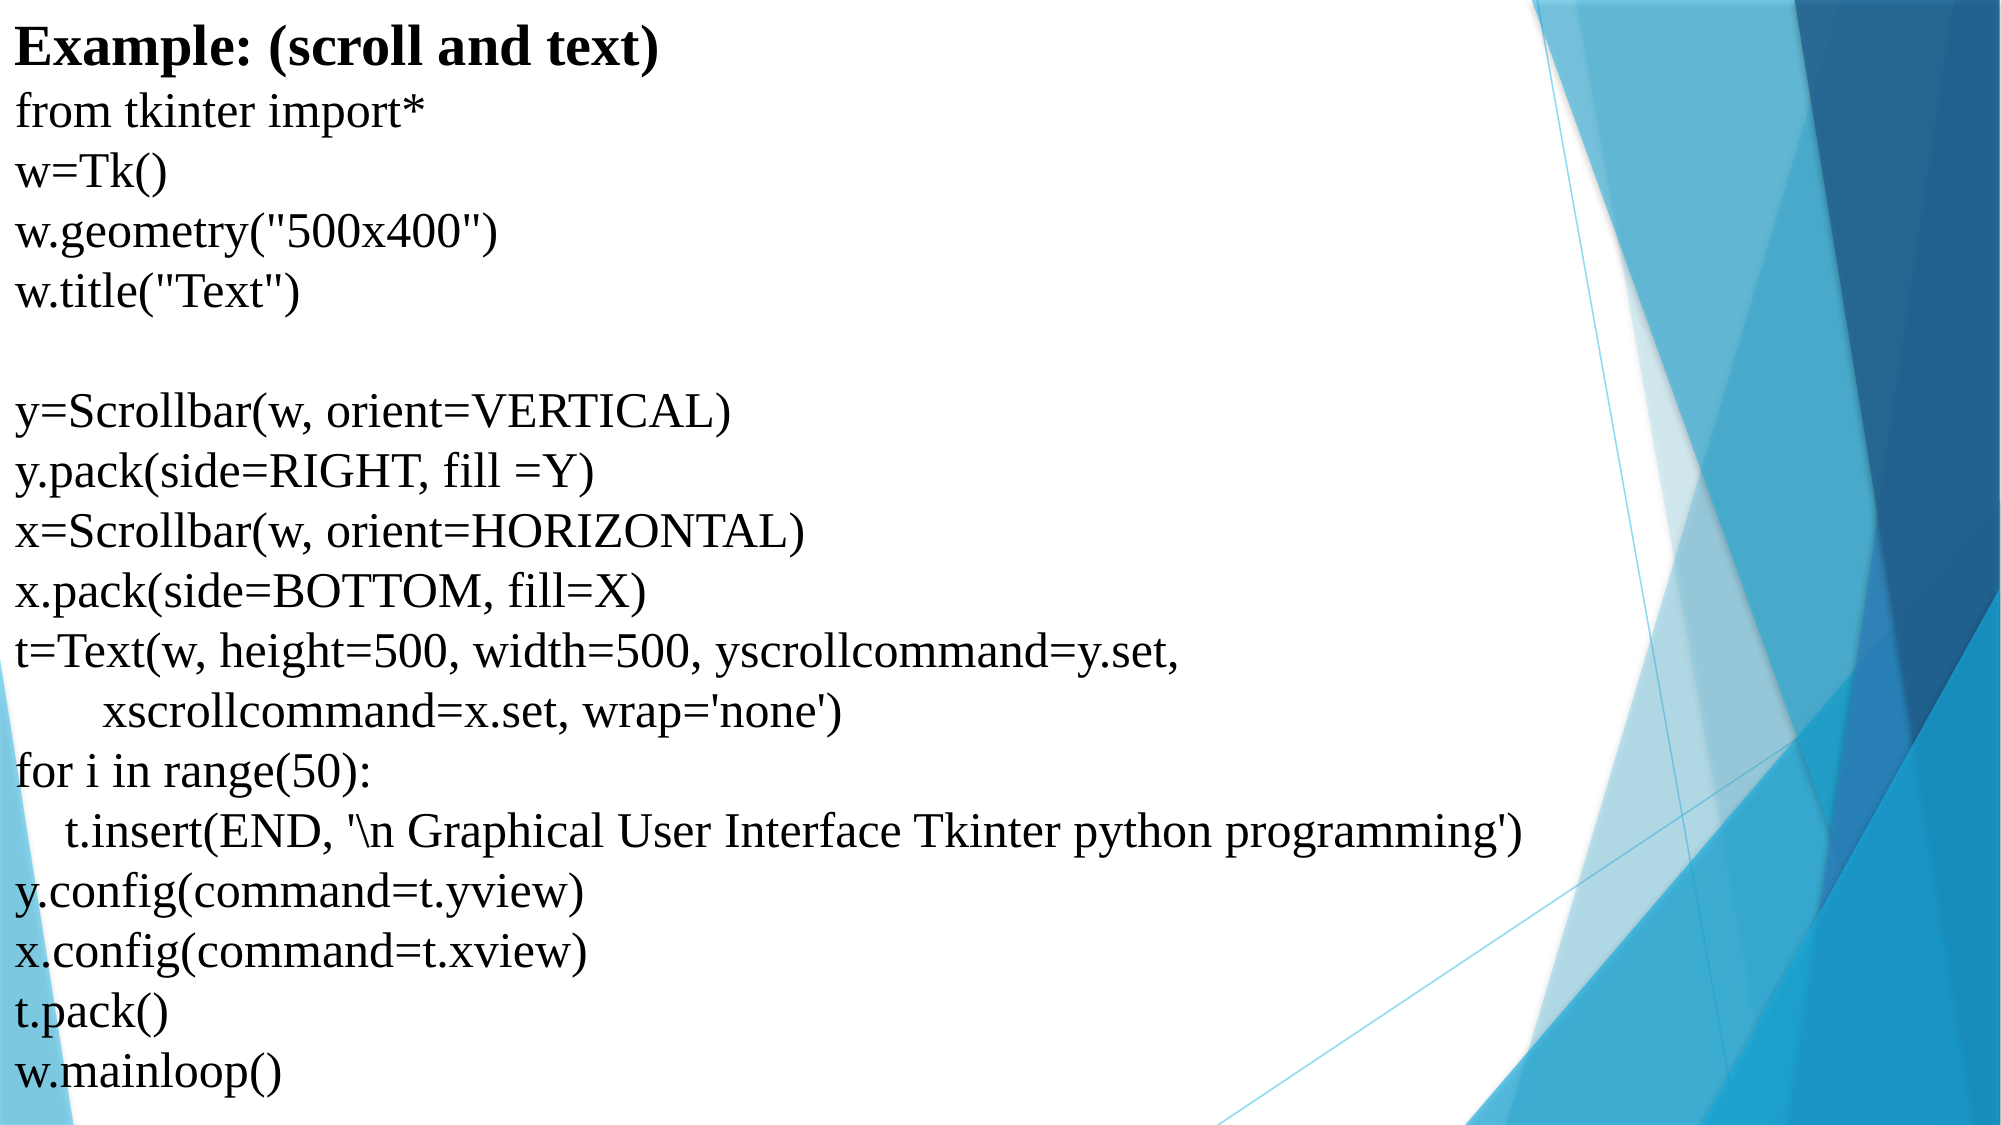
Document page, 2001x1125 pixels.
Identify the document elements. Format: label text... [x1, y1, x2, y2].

text_box Example: (scroll and text) from tkinter import* w=Tk() w.geometry("500x400") w.title("Text") y=Scrollbar(w, orient=VERTICAL) y.pack(side=RIGHT, fill =Y) x=Scrollbar(w, orient=HORIZONTAL) x.pack(side=BOTTOM, fill=X) t=Text(w, height=500, width=500, yscrollcommand=y.set, xscrollcommand=x.set, wrap='none') for i in range(50): t.insert(END, '\n Graphical User Interface Tkinter python programming') y.config(command=t.yview) x.config(command=t.xview) t.pack() w.mainloop() [0, 0, 2000, 1105]
